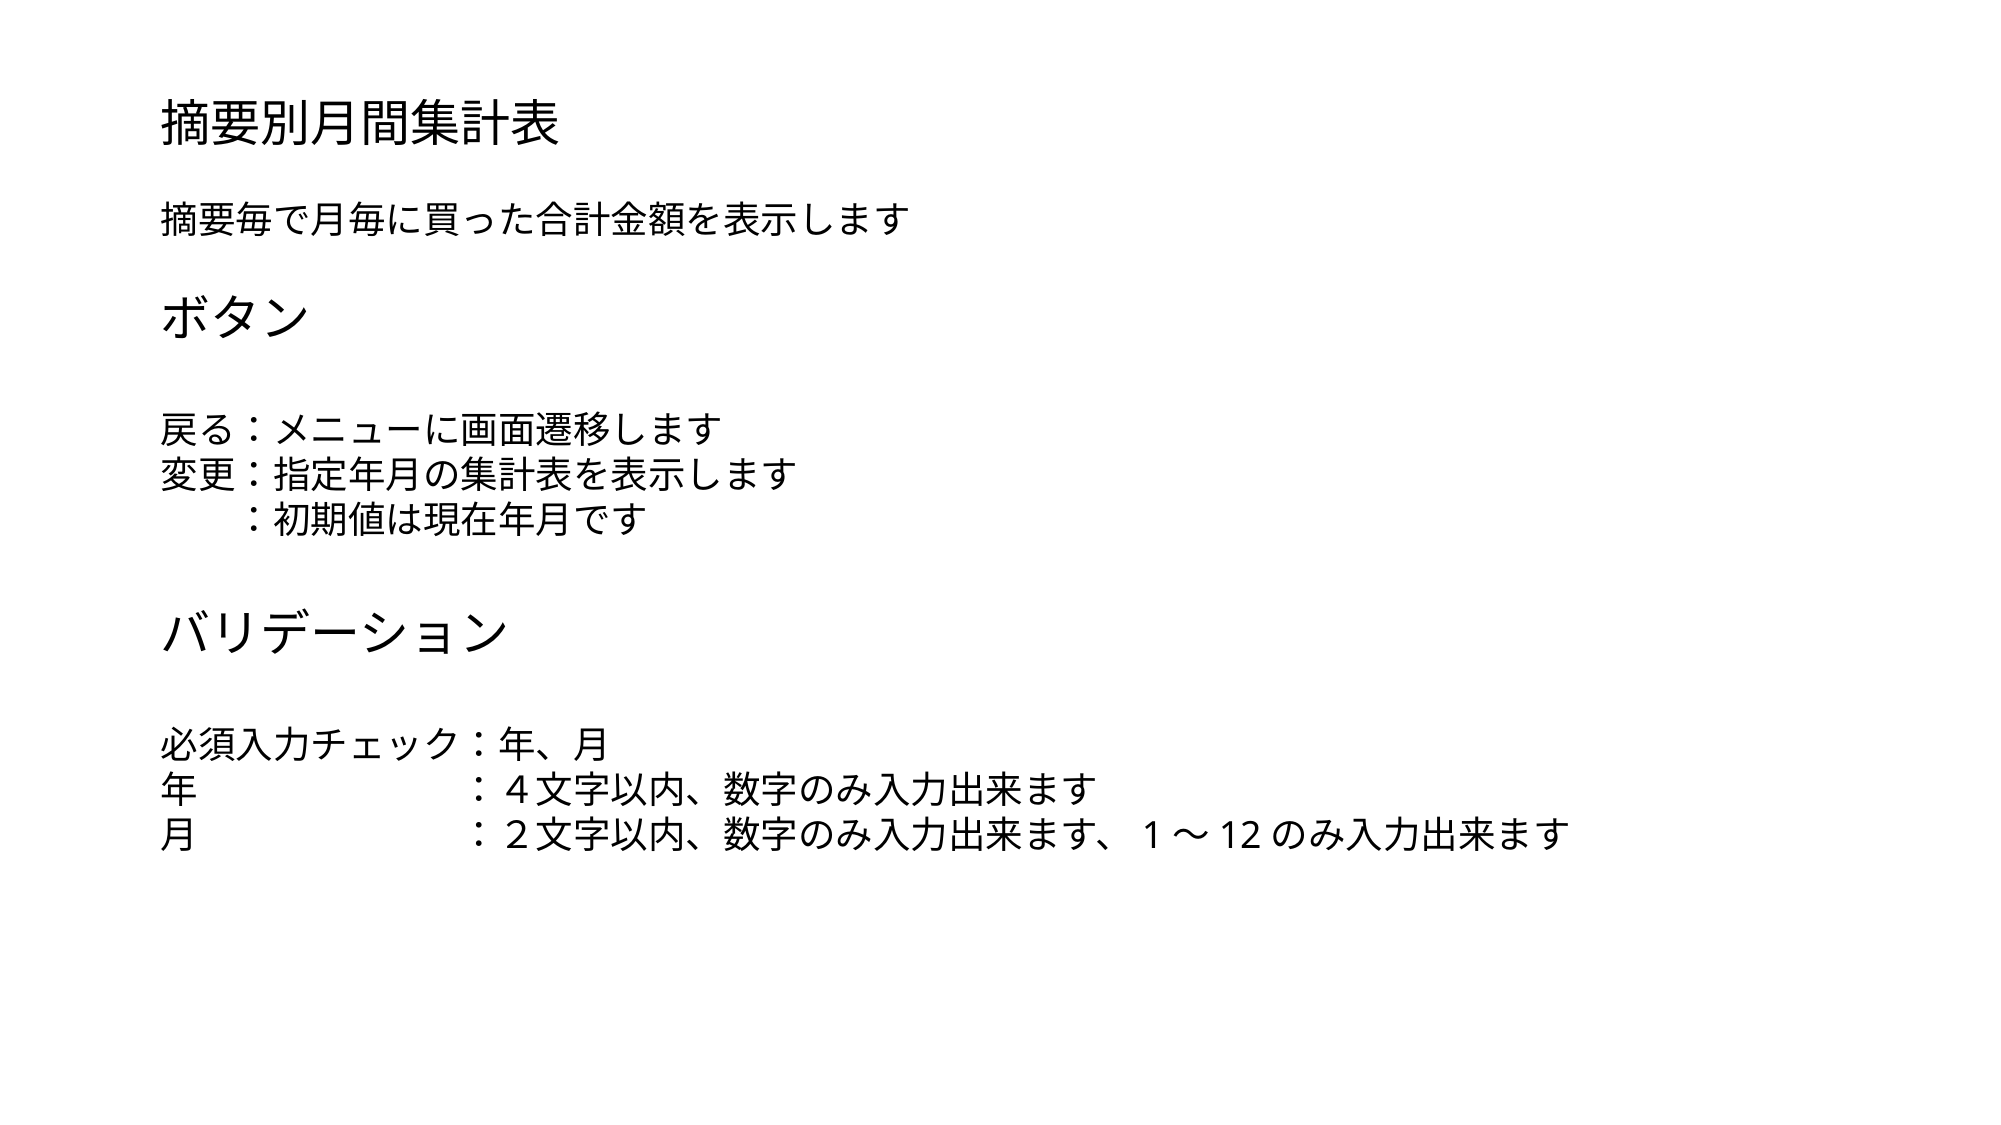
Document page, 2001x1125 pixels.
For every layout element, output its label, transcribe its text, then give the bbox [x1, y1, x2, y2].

text_box 摘要別月間集計表 摘要毎で月毎に買った合計金額を表示します ボタン 戻る：メニューに画面遷移します 変更：指定年月の集計表を表示します ：初期値は現在年月です バリデーション 必須入力チェック：年、月 年 ：４文字以内、数字のみ入力出来ます 月 ：２文字以内、数字のみ入力出来ます、1～12のみ入力出来ます [146, 84, 1857, 864]
